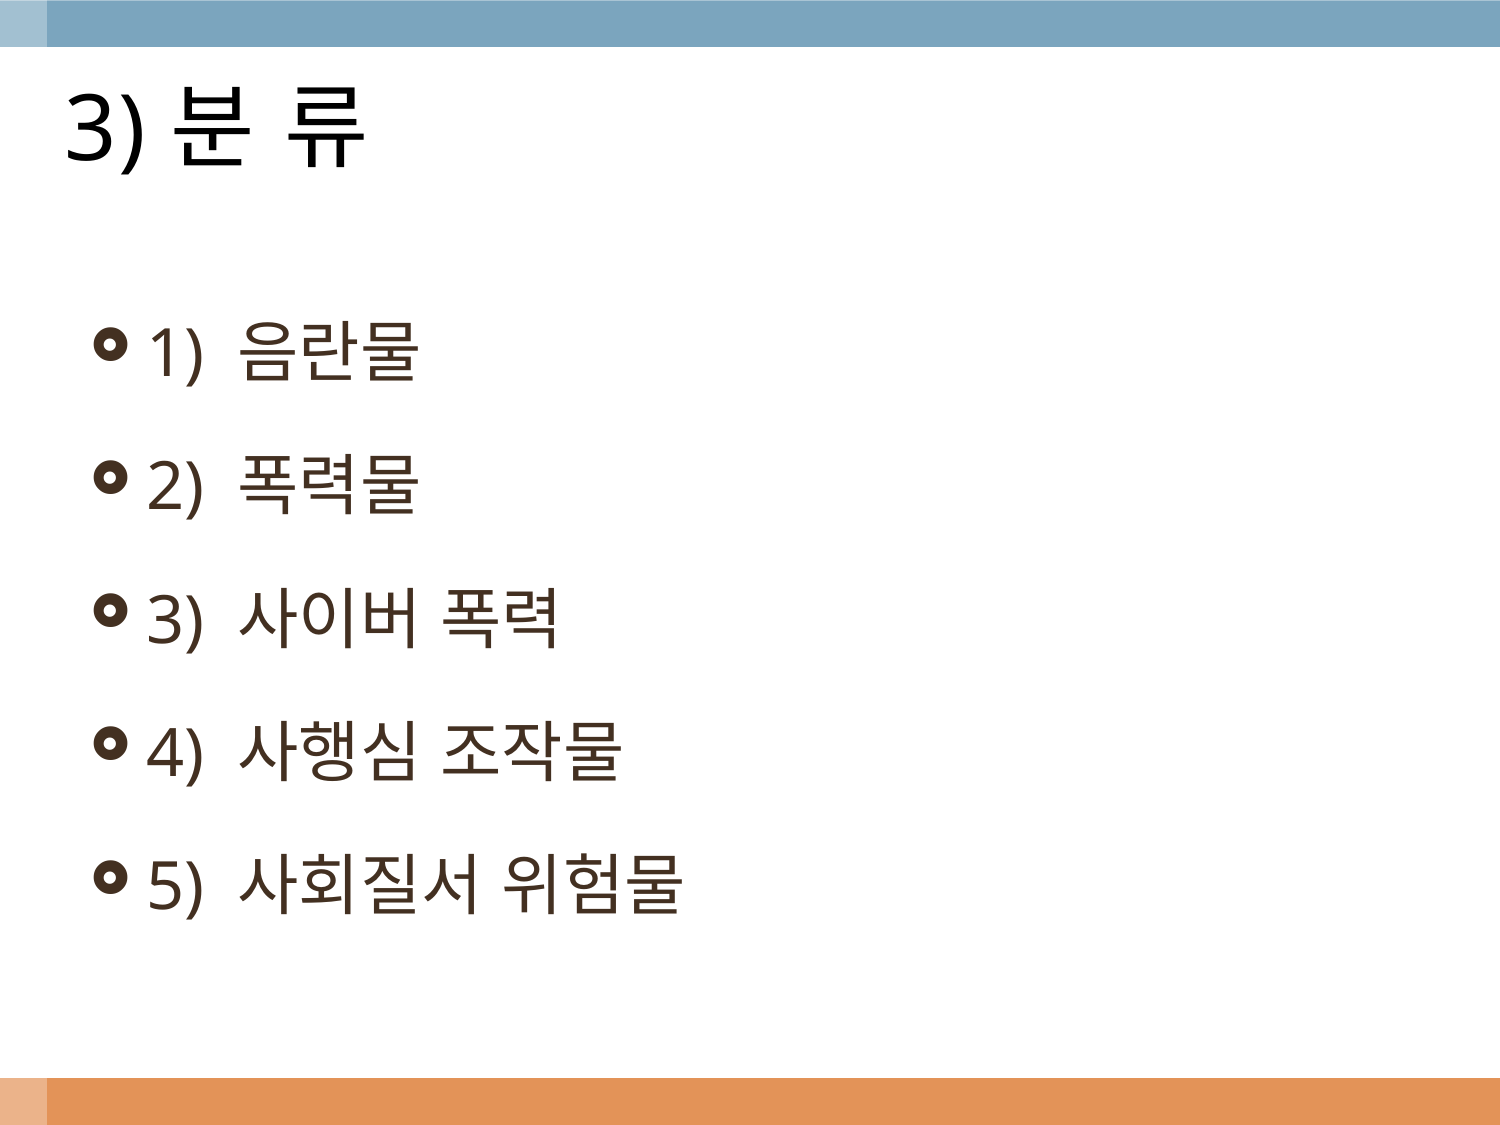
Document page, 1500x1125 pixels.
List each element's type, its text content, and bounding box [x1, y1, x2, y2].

title 3)분 류 [49, 46, 1454, 202]
list 1) 음란물 2) 폭력물 3) 사이버 폭력 4) 사행심 조작물 5) 사회질서 위험물 [75, 262, 1425, 1005]
